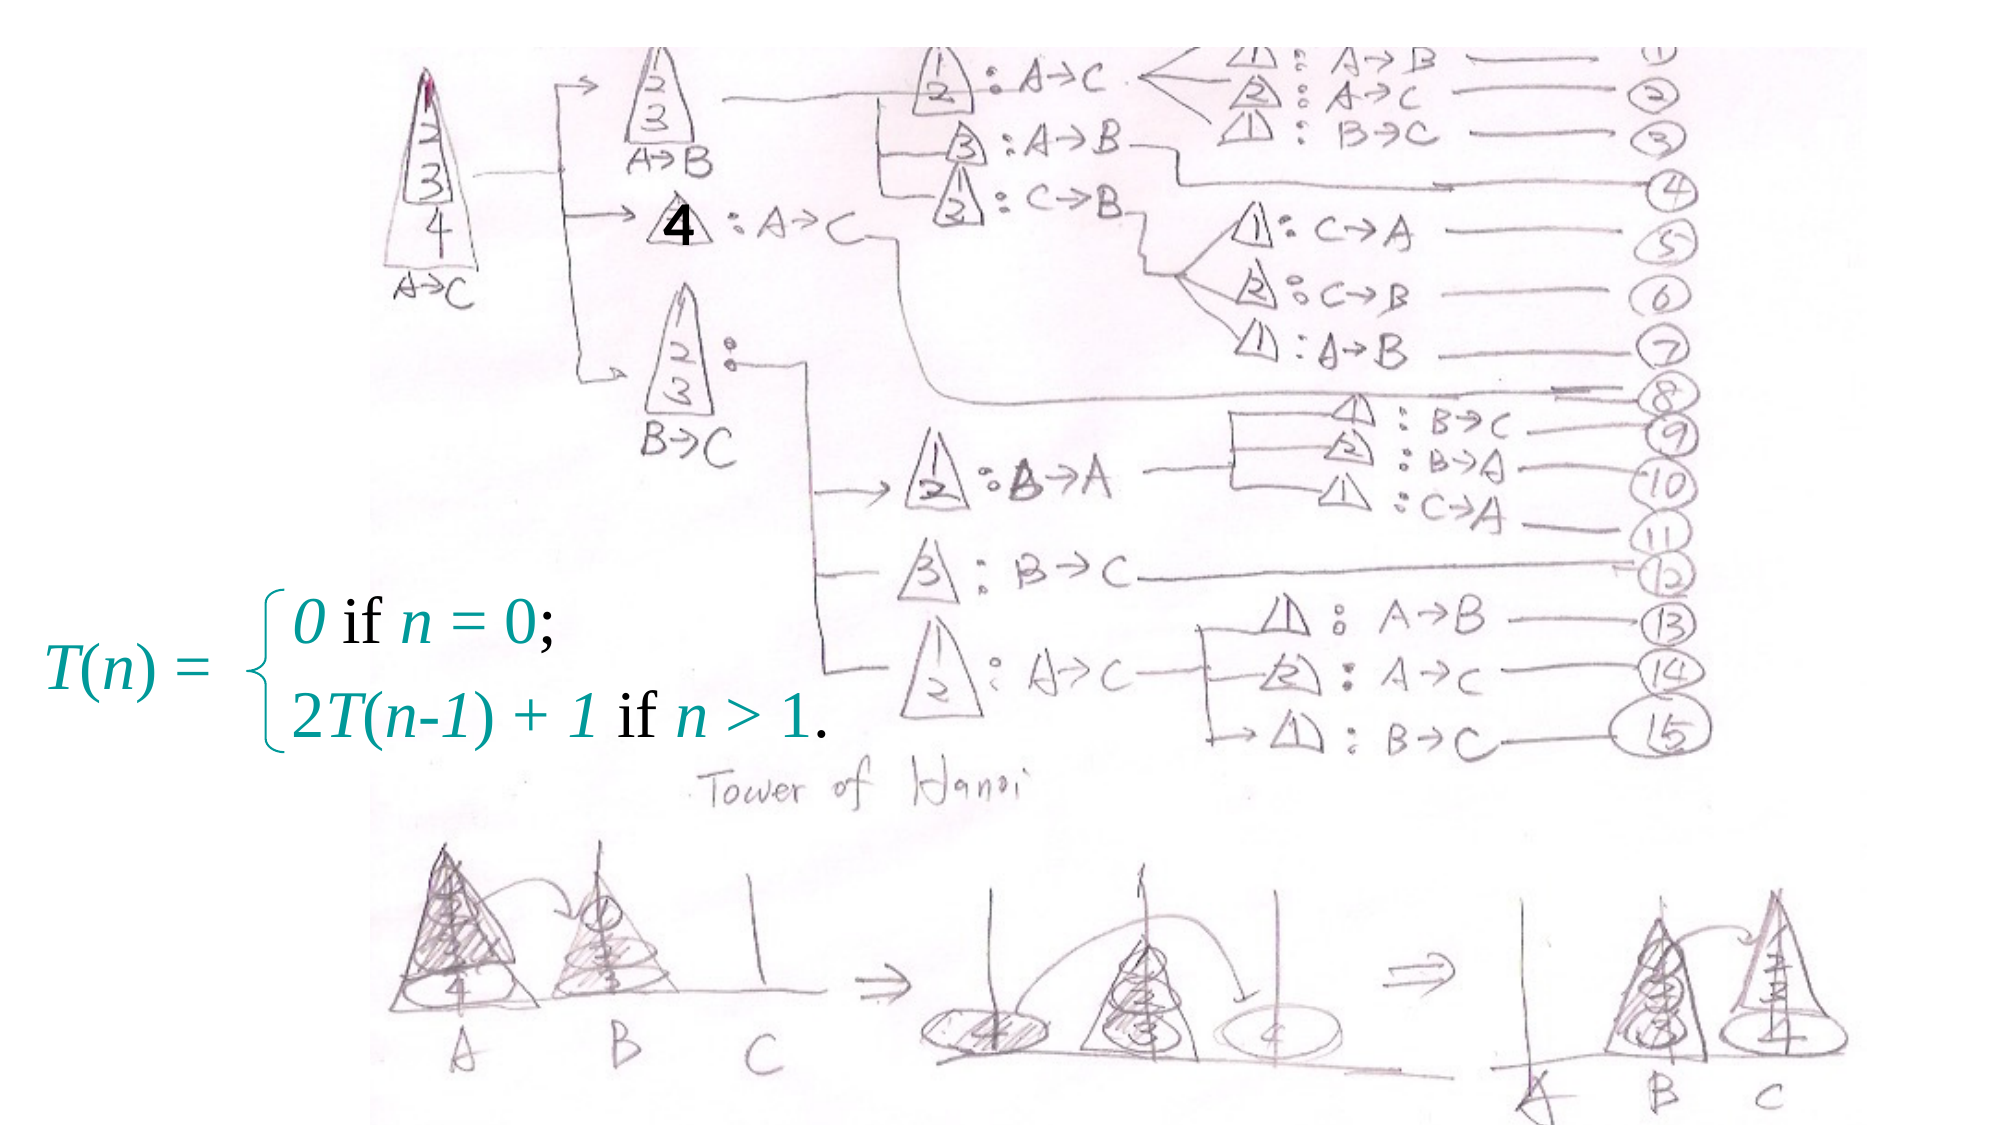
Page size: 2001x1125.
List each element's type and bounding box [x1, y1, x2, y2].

text_box [34, 569, 973, 753]
picture [370, 46, 1867, 1125]
